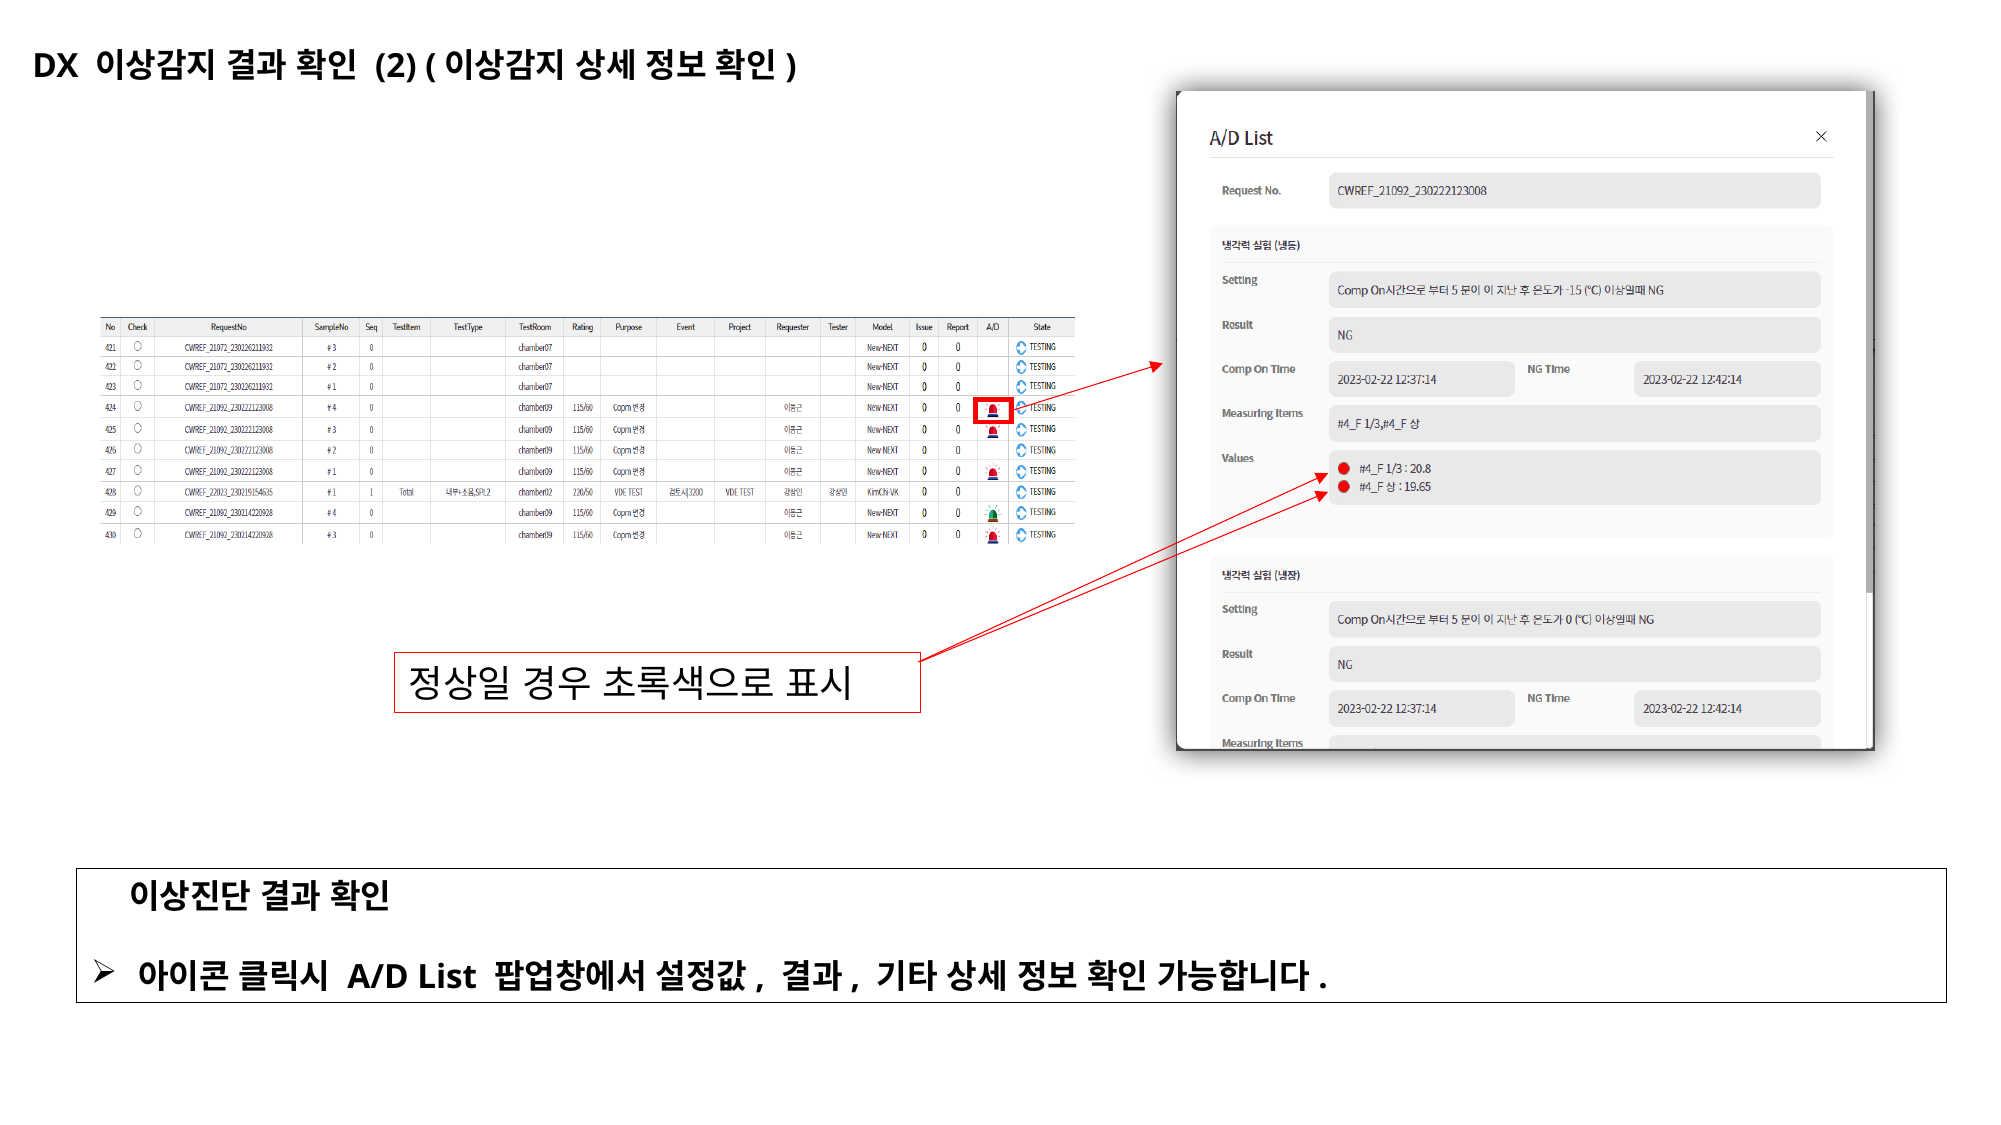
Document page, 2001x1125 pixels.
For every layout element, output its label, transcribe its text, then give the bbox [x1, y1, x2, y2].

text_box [918, 473, 1329, 663]
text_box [1011, 363, 1163, 411]
picture [99, 317, 1075, 545]
text_box 정상일 경우 초록색으로 표시 [394, 652, 921, 713]
text_box DX 이상감지 결과 확인 (2) (이상감지 상세 정보 확인) [17, 36, 1106, 91]
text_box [920, 491, 1329, 662]
picture [1176, 91, 1875, 751]
text_box 이상진단 결과 확인 아이콘 클릭시 A/D List 팝업창에서 설정값, 결과, 기타 상세 정보 확인 가능합니다. [76, 868, 1947, 1003]
